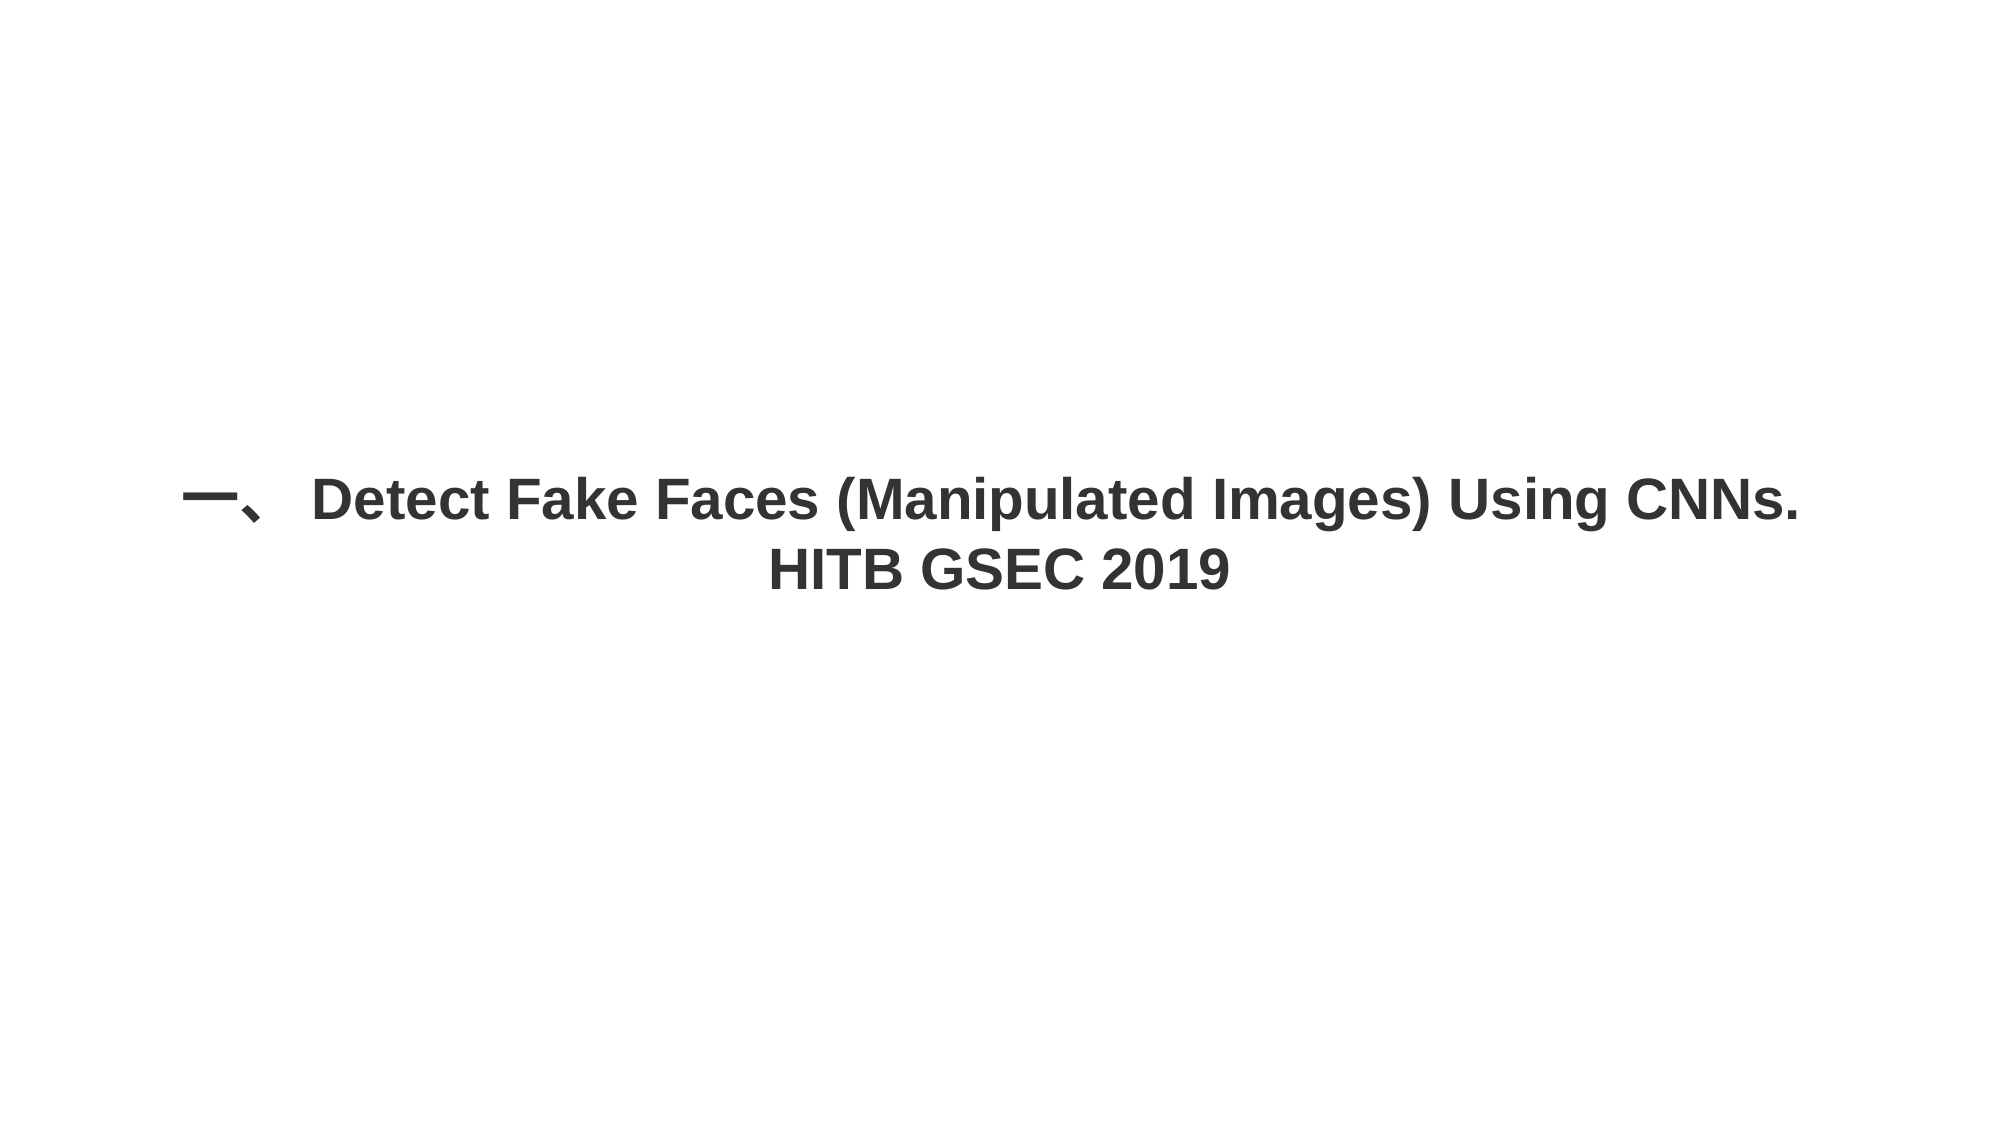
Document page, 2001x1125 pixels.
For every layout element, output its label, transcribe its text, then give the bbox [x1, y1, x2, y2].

text_box 一、Detect Fake Faces (Manipulated Images) Using CNNs. HITB GSEC 2019 [20, 453, 1979, 609]
